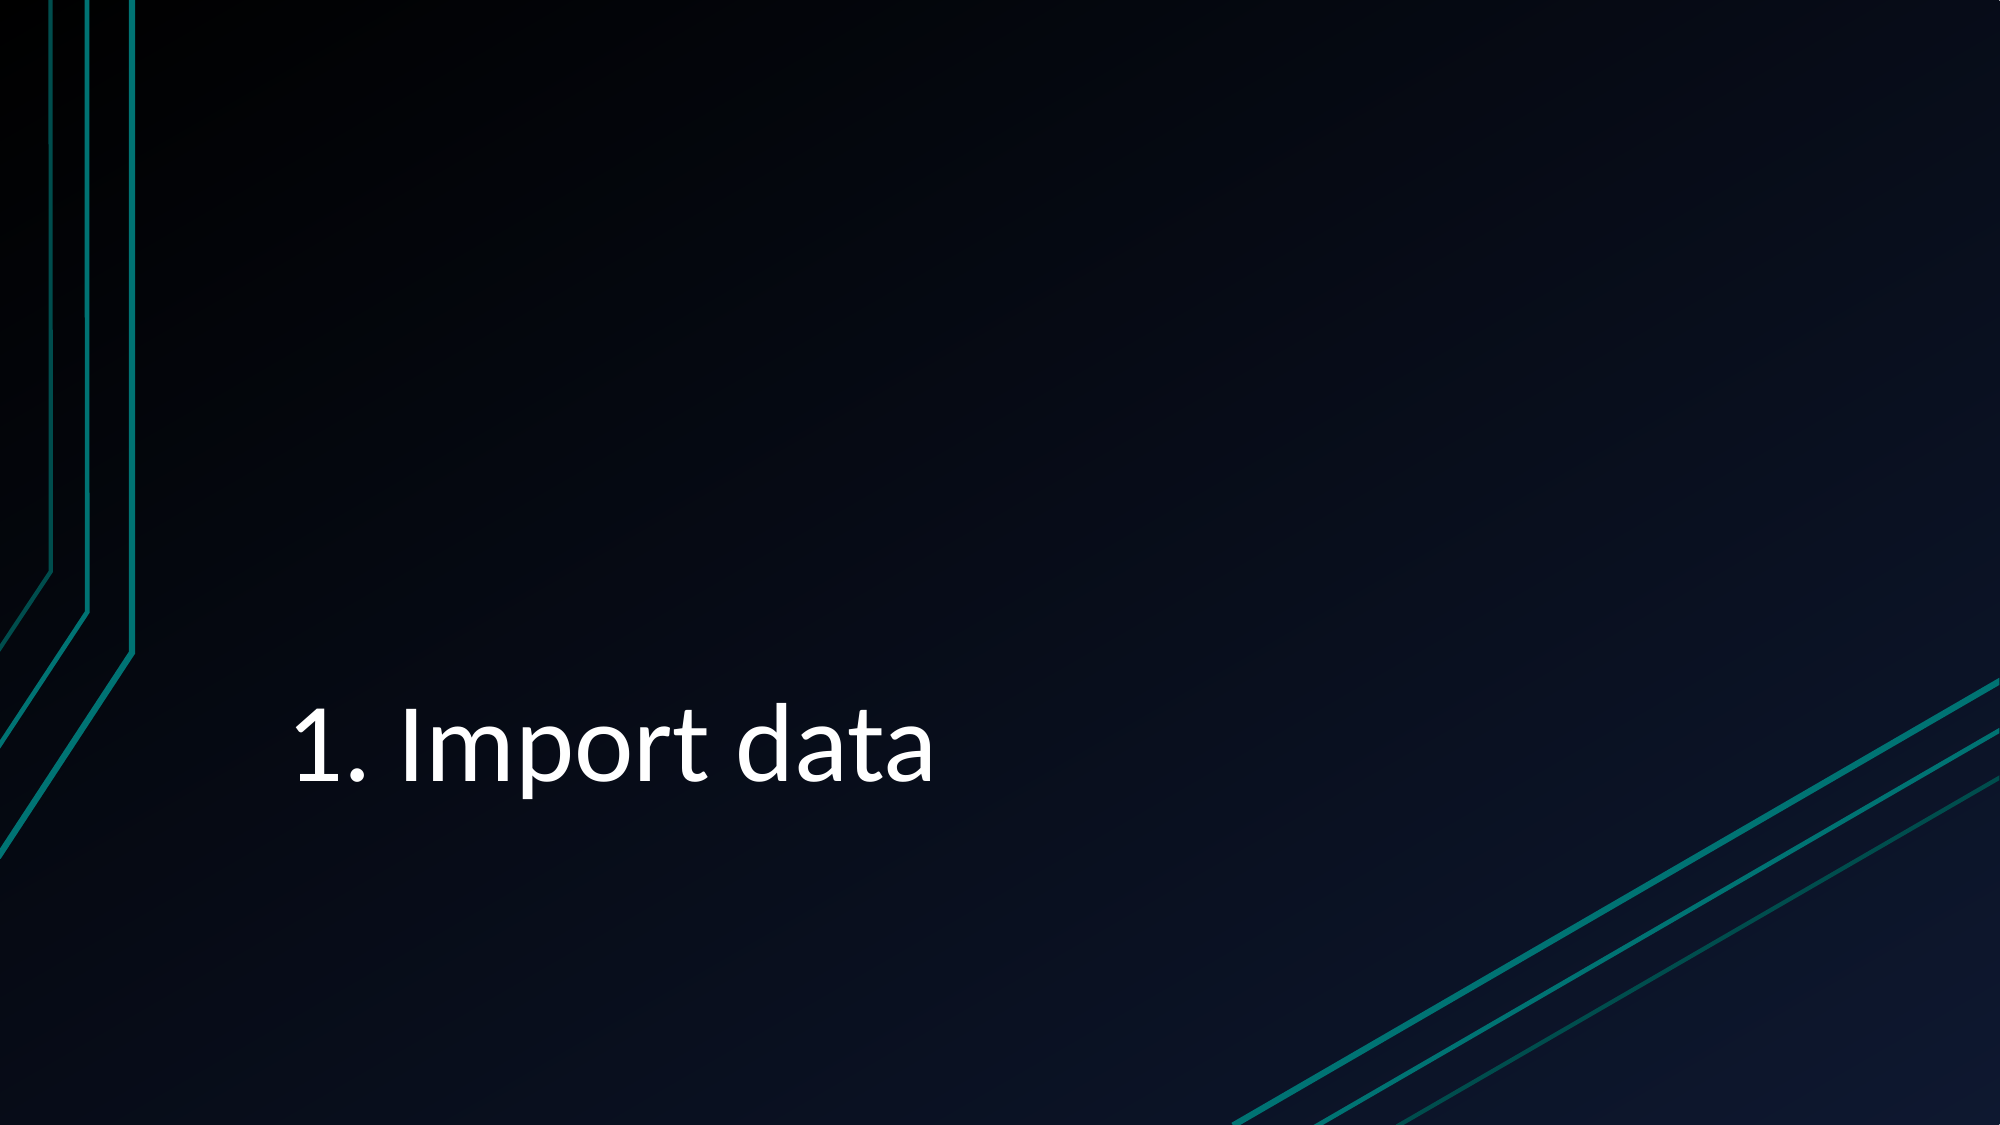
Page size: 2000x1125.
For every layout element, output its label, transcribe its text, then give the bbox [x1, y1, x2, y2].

title 1. Import data [266, 362, 1733, 816]
